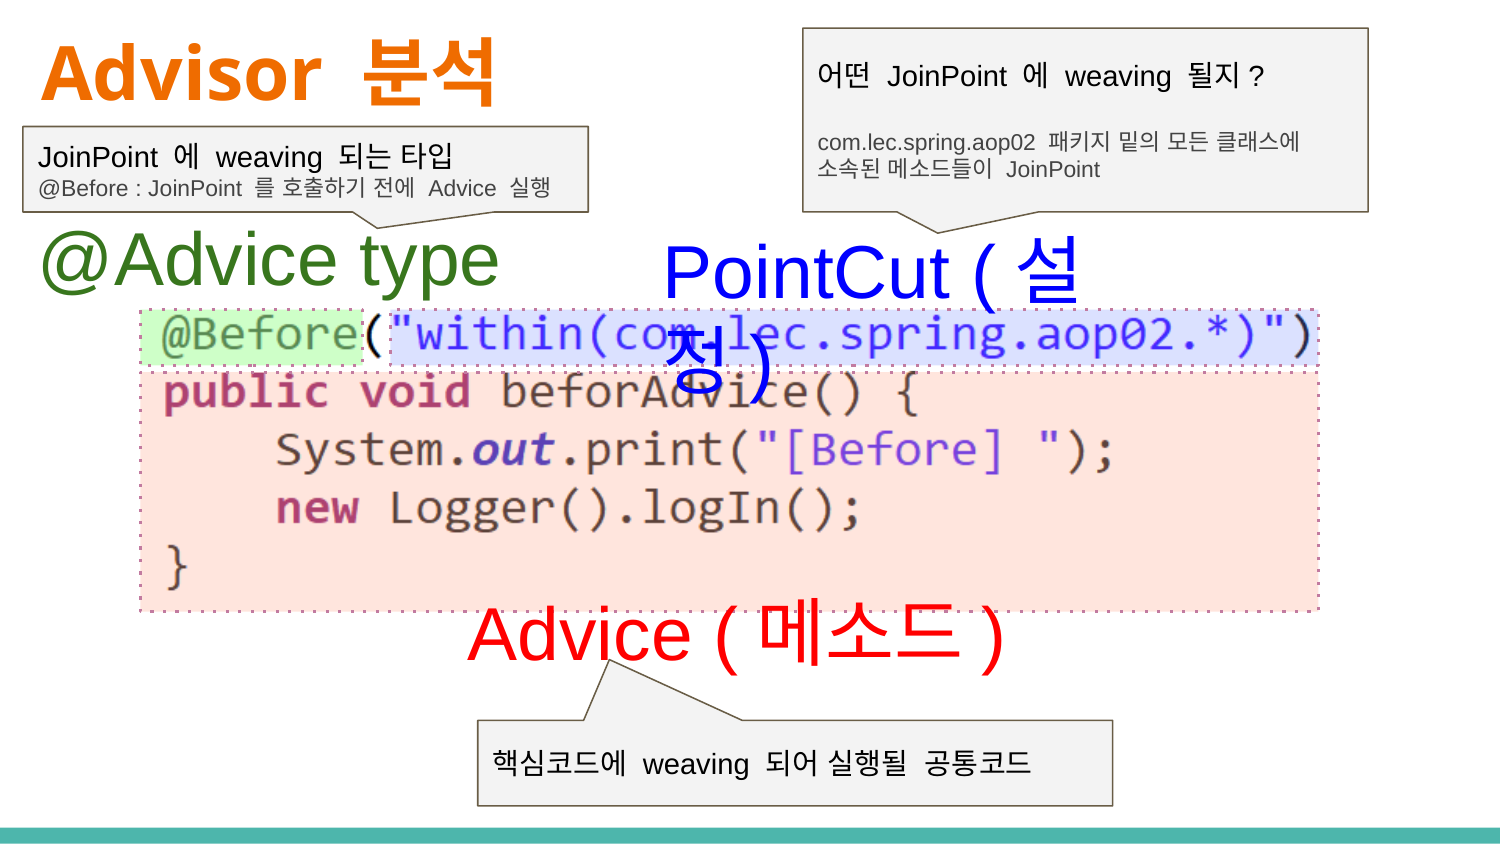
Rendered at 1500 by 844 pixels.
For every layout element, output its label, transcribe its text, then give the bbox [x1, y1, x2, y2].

text_box 핵심코드에 weaving 되어 실행될 공통코드 [477, 659, 1113, 806]
text_box [140, 372, 452, 612]
text_box JoinPoint 에 weaving 되는 타입 @Before : JoinPoint 를 호출하기 전에 Advice 실행 [22, 126, 589, 229]
text_box 어떤 JoinPoint 에 weaving 될지? com.lec.spring.aop02 패키지 밑의 모든 클래스에 소속된 메소드들이 JoinPoint [802, 28, 1369, 234]
text_box @Advice type [22, 213, 558, 300]
text_box Advice (메소드) [452, 609, 1041, 675]
text_box [140, 309, 144, 366]
text_box PointCut (설정) [647, 208, 1193, 299]
picture [149, 301, 1329, 601]
title Advisor 분석 [26, 10, 1424, 127]
